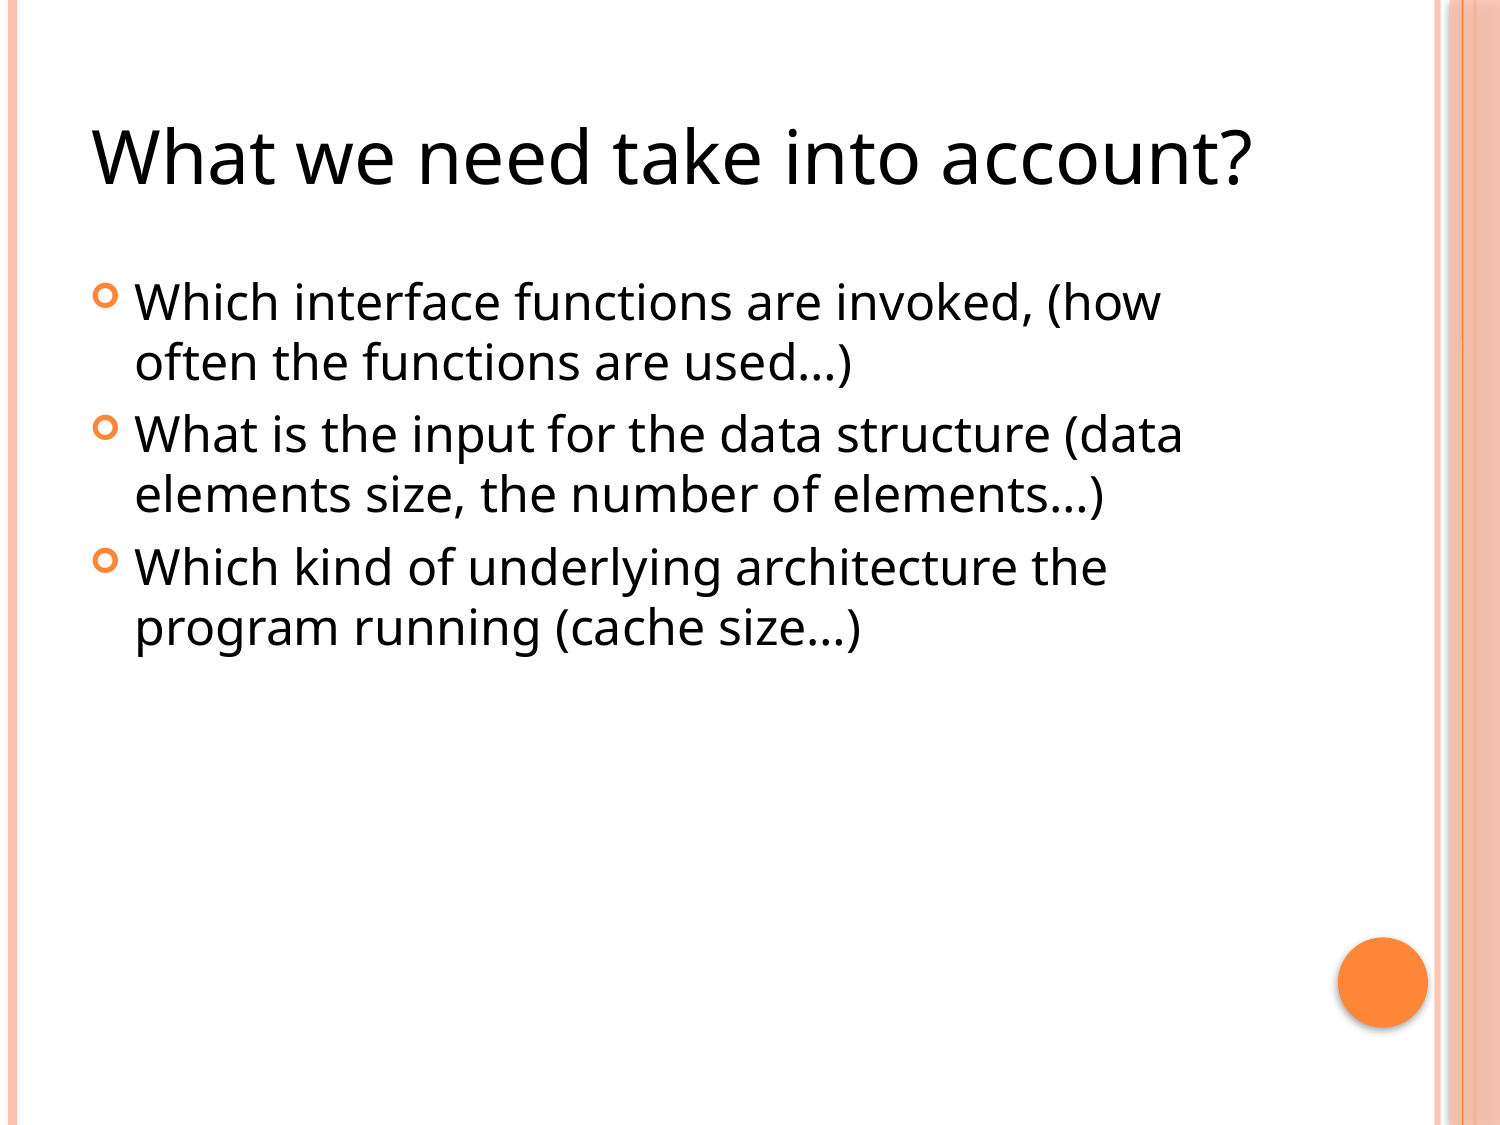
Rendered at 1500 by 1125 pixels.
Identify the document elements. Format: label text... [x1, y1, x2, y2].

text_box What we need take into account? [76, 101, 1306, 207]
list Which interface functions are invoked, (how often the functions are used…) What is the input for the data structure (data elements size, the number of elements…) Which kind of underlying architecture the program running (cache size…) [75, 262, 1300, 1062]
